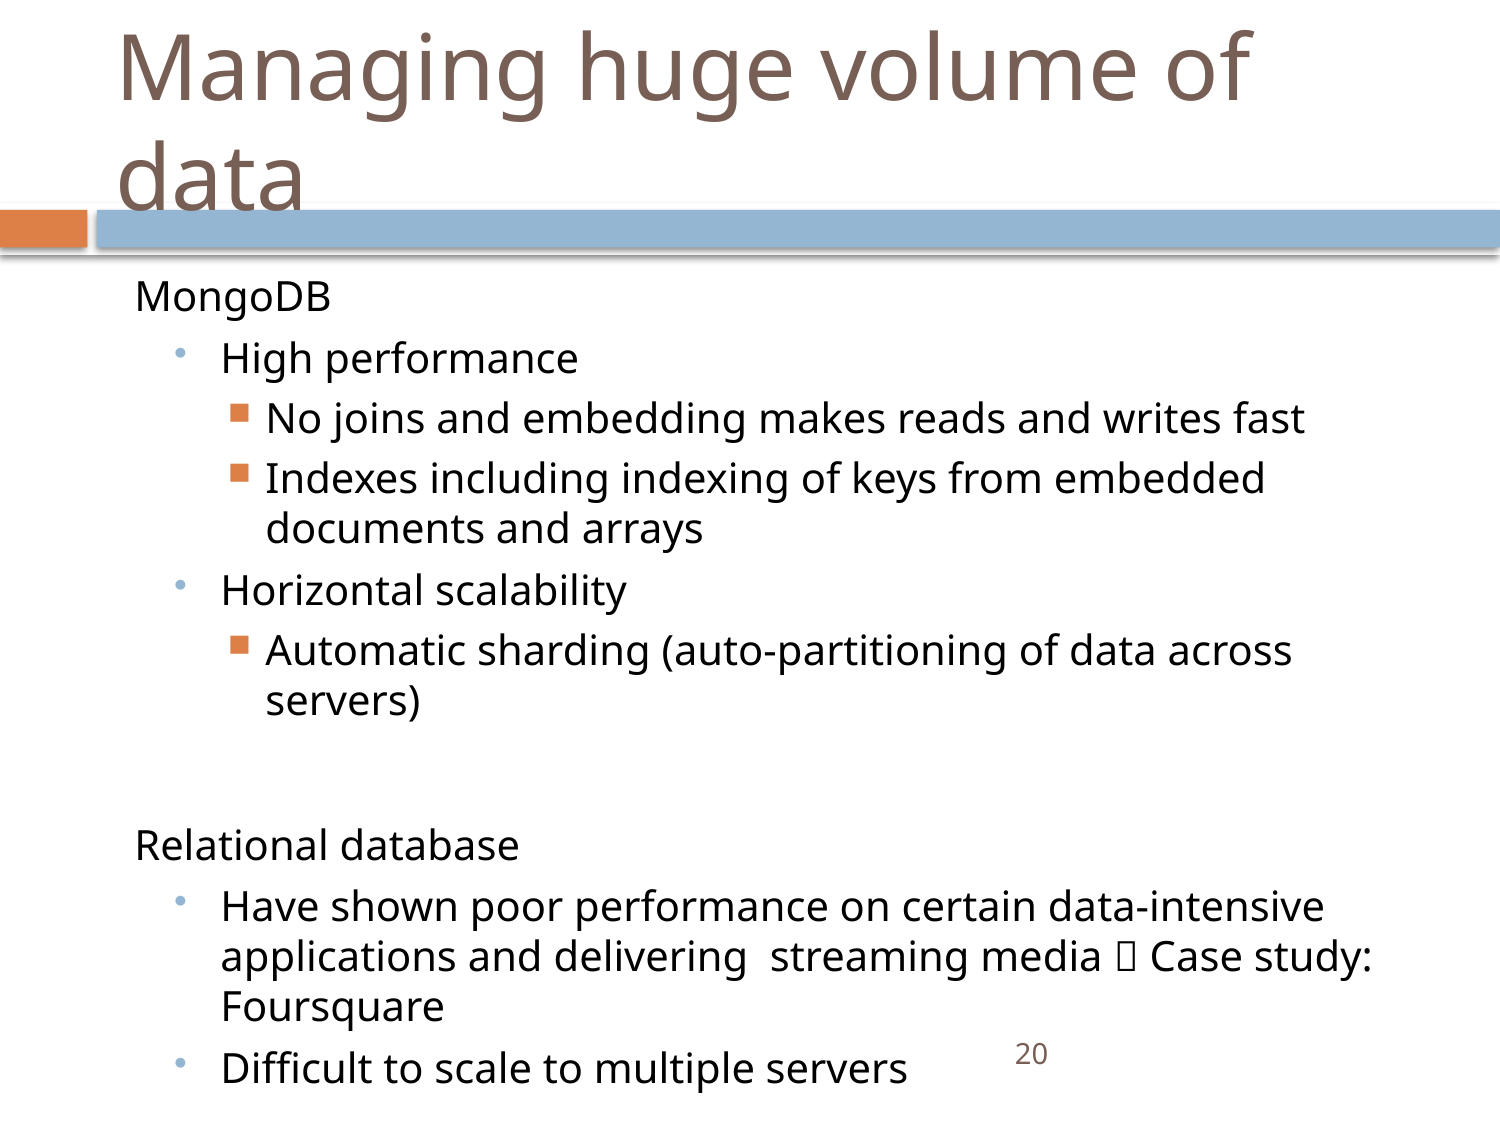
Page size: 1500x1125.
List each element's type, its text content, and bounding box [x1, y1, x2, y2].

slide_number 20 [999, 1025, 1438, 1085]
list MongoDB High performance No joins and embedding makes reads and writes fast Indexes including indexing of keys from embedded documents and arrays Horizontal scalability Automatic sharding (auto-partitioning of data across servers) Relational database Have shown poor performance on certain data-intensive applications and delivering streaming media  Case study: Foursquare Difficult to scale to multiple servers [100, 262, 1438, 1000]
title Managing huge volume of data [100, 37, 1438, 200]
